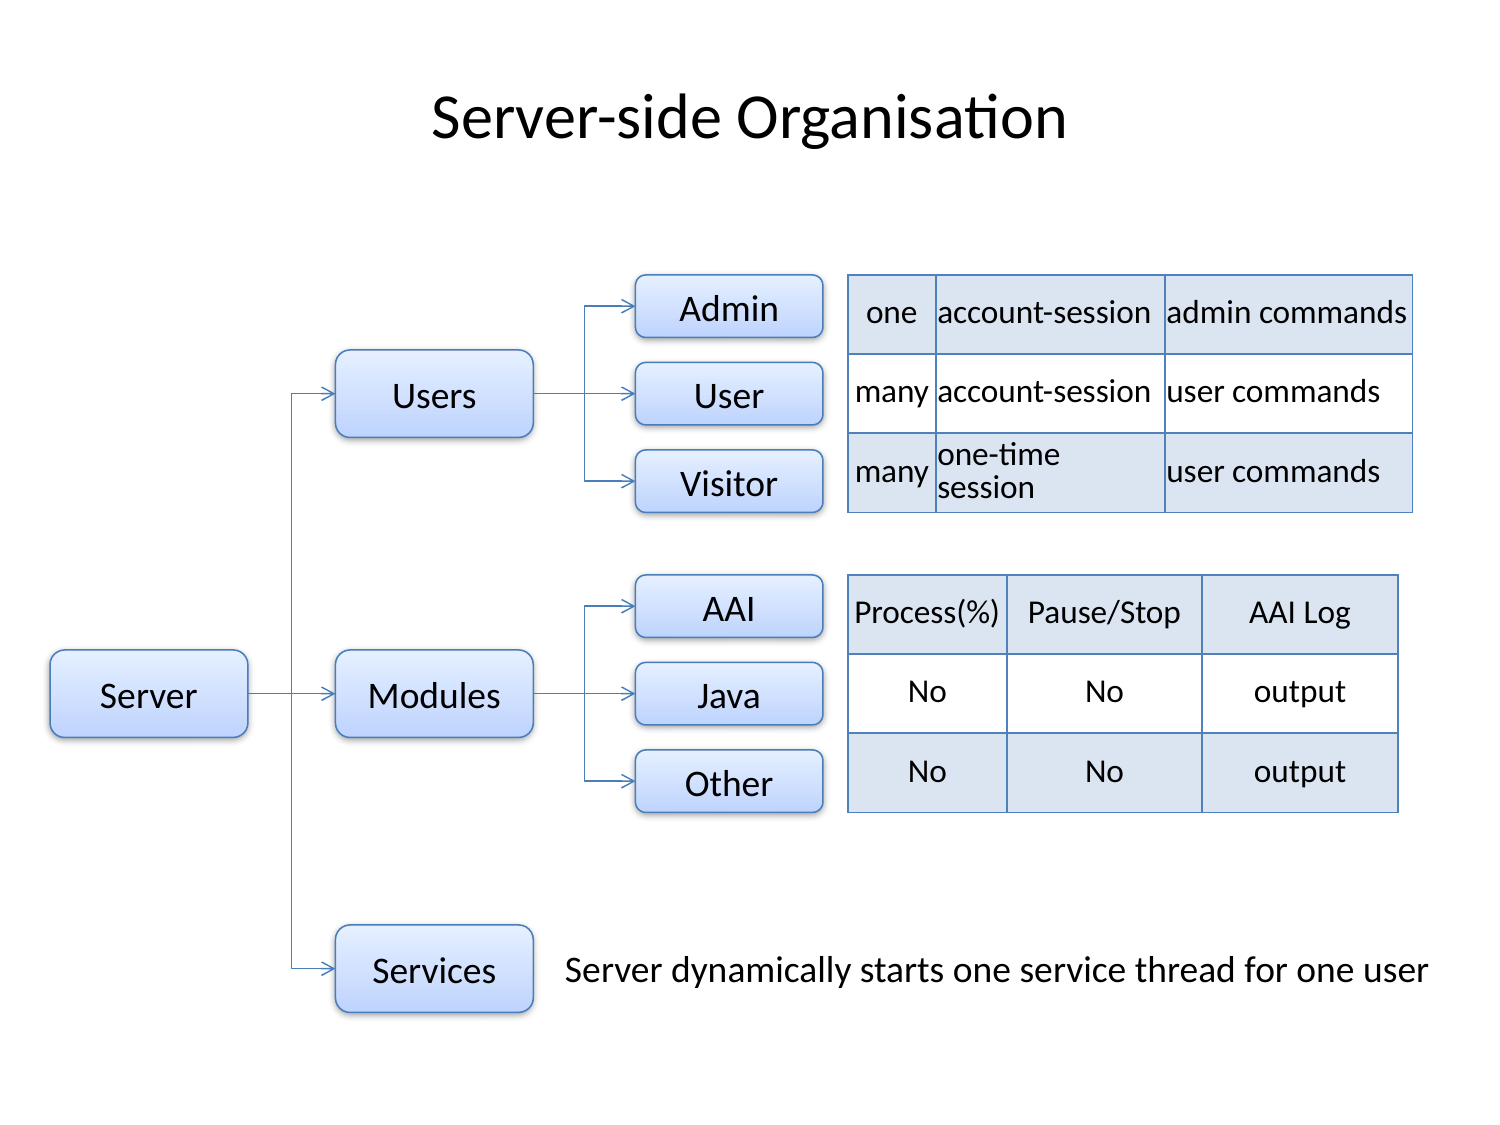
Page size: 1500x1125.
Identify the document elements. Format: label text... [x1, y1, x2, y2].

table_cell No [849, 655, 1006, 732]
text_box Other [634, 749, 824, 814]
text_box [247, 393, 336, 692]
text_box Users [334, 349, 528, 439]
text_box Server [49, 649, 242, 739]
title Server-side Organisation [75, 82, 1425, 163]
table_cell output [1203, 734, 1397, 812]
table_cell No [849, 734, 1006, 812]
table_header admin commands [1166, 276, 1412, 353]
text_box User [641, 361, 824, 426]
table_cell No [1008, 655, 1201, 732]
table_header Process(%) [849, 576, 1006, 653]
table_cell one-time session [937, 434, 1164, 512]
text_box Server dynamically starts one service thread for one user [550, 937, 1446, 998]
table_cell account-session [937, 355, 1164, 432]
table_cell output [1203, 655, 1397, 732]
table_header AAI Log [1203, 576, 1397, 653]
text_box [533, 605, 636, 692]
table_cell No [1008, 734, 1201, 812]
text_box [533, 401, 636, 482]
table_cell many [849, 434, 935, 512]
text_box Modules [340, 649, 528, 739]
table_header account-session [937, 276, 1164, 353]
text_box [533, 305, 636, 392]
table_cell many [849, 355, 935, 432]
table_header one [849, 276, 935, 353]
text_box Services [334, 924, 535, 1014]
table_cell user commands [1166, 355, 1412, 432]
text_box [247, 701, 336, 970]
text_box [533, 701, 636, 782]
table_header Pause/Stop [1008, 576, 1201, 653]
text_box Visitor [634, 449, 824, 514]
text_box Java [641, 661, 824, 726]
text_box AAI [634, 574, 824, 639]
text_box Admin [634, 274, 824, 339]
table_cell user commands [1166, 434, 1412, 512]
